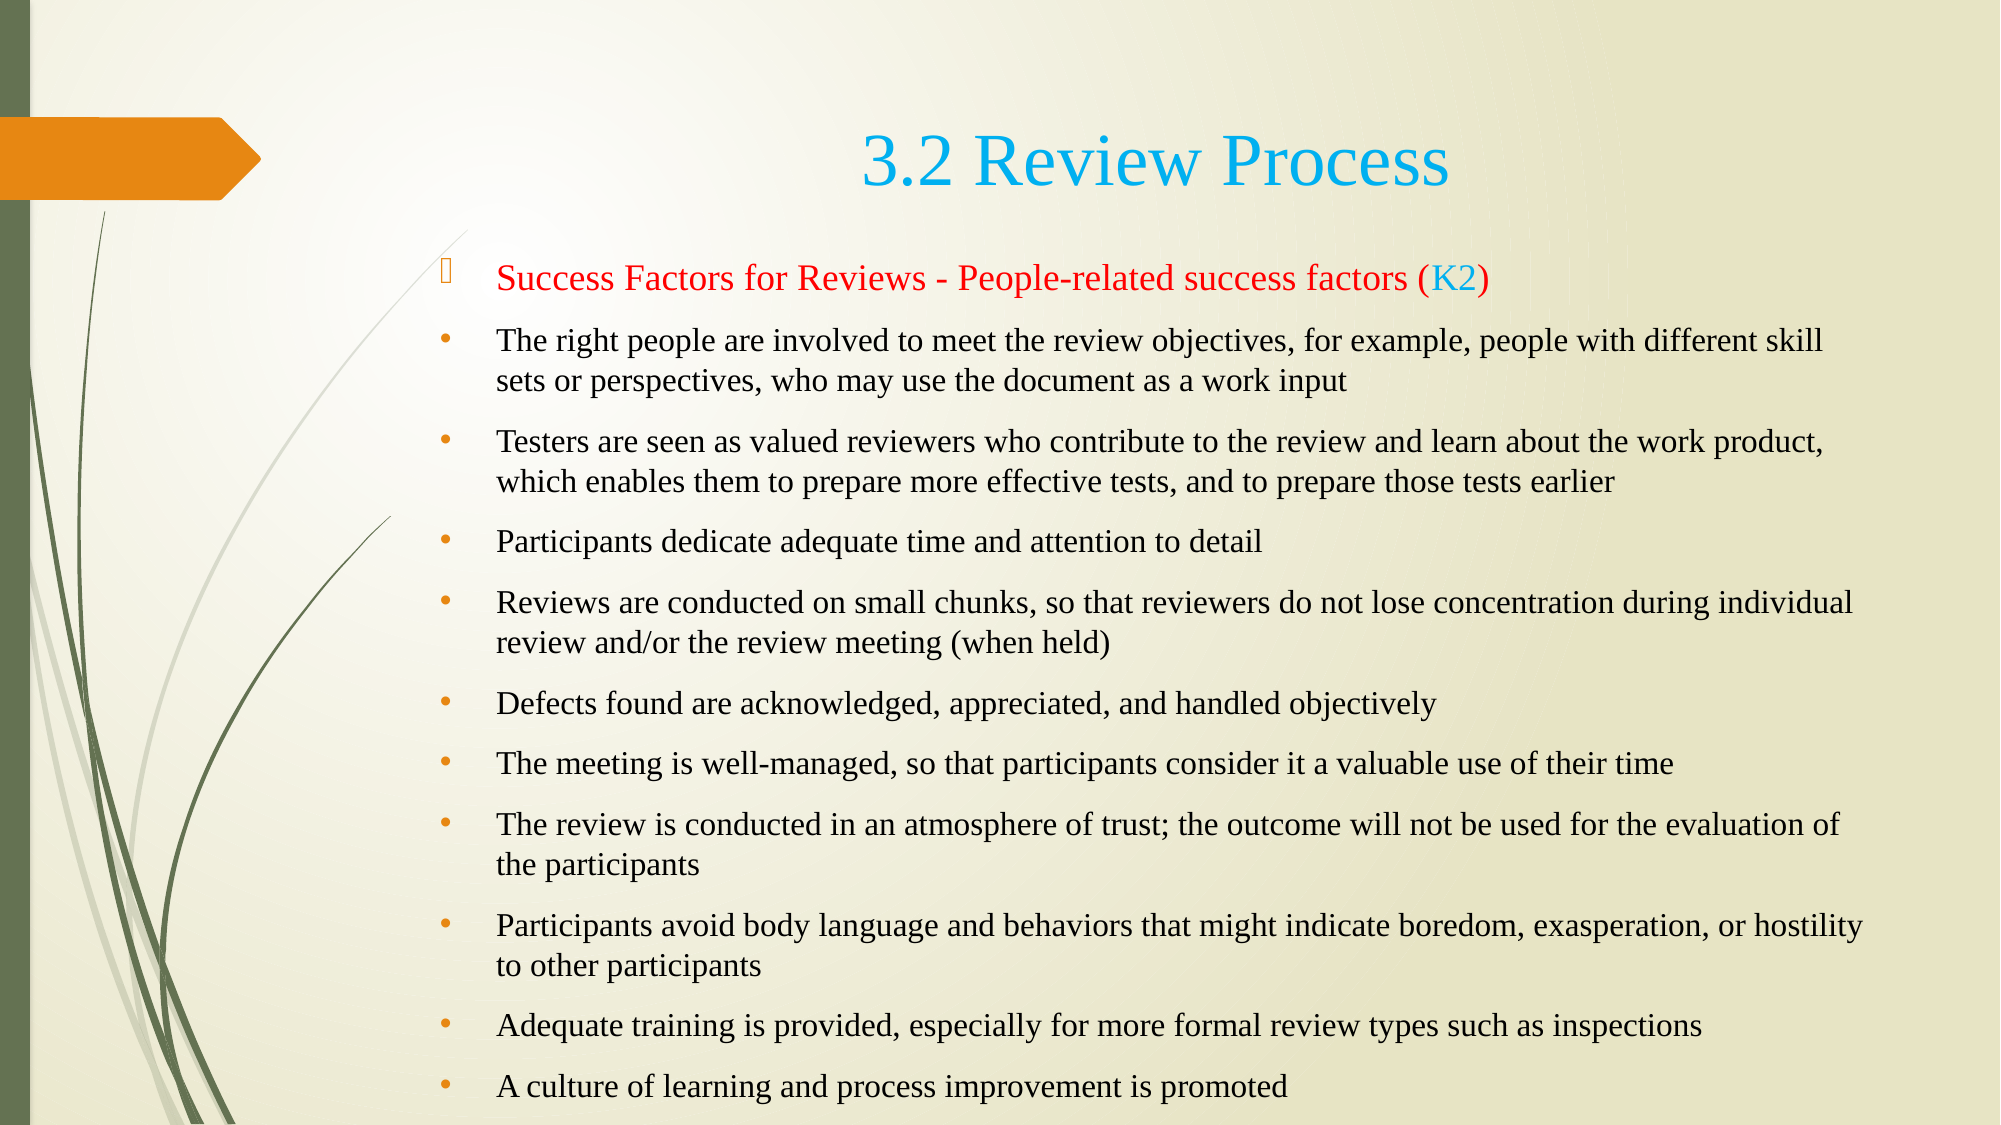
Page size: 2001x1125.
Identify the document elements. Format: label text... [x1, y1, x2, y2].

title 3.2 Review Process [425, 102, 1888, 245]
list Success Factors for Reviews - People-related success factors (K2) The right people are involved to meet the review objectives, for example, people with different skill sets or perspectives, who may use the document as a work input Testers are seen as valued reviewers who contribute to the review and learn about the work product, which enables them to prepare more effective tests, and to prepare those tests earlier Participants dedicate adequate time and attention to detail Reviews are conducted on small chunks, so that reviewers do not lose concentration during individual review and/or the review meeting (when held) Defects found are acknowledged, appreciated, and handled objectively The meeting is well-managed, so that participants consider it a valuable use of their time The review is conducted in an atmosphere of trust; the outcome will not be used for the evaluation of the participants Participants avoid body language and behaviors that might indicate boredom, exasperation, or hostility to other participants Adequate training is provided, especially for more formal review types such as inspections A culture of learning and process improvement is promoted [424, 245, 1888, 1125]
